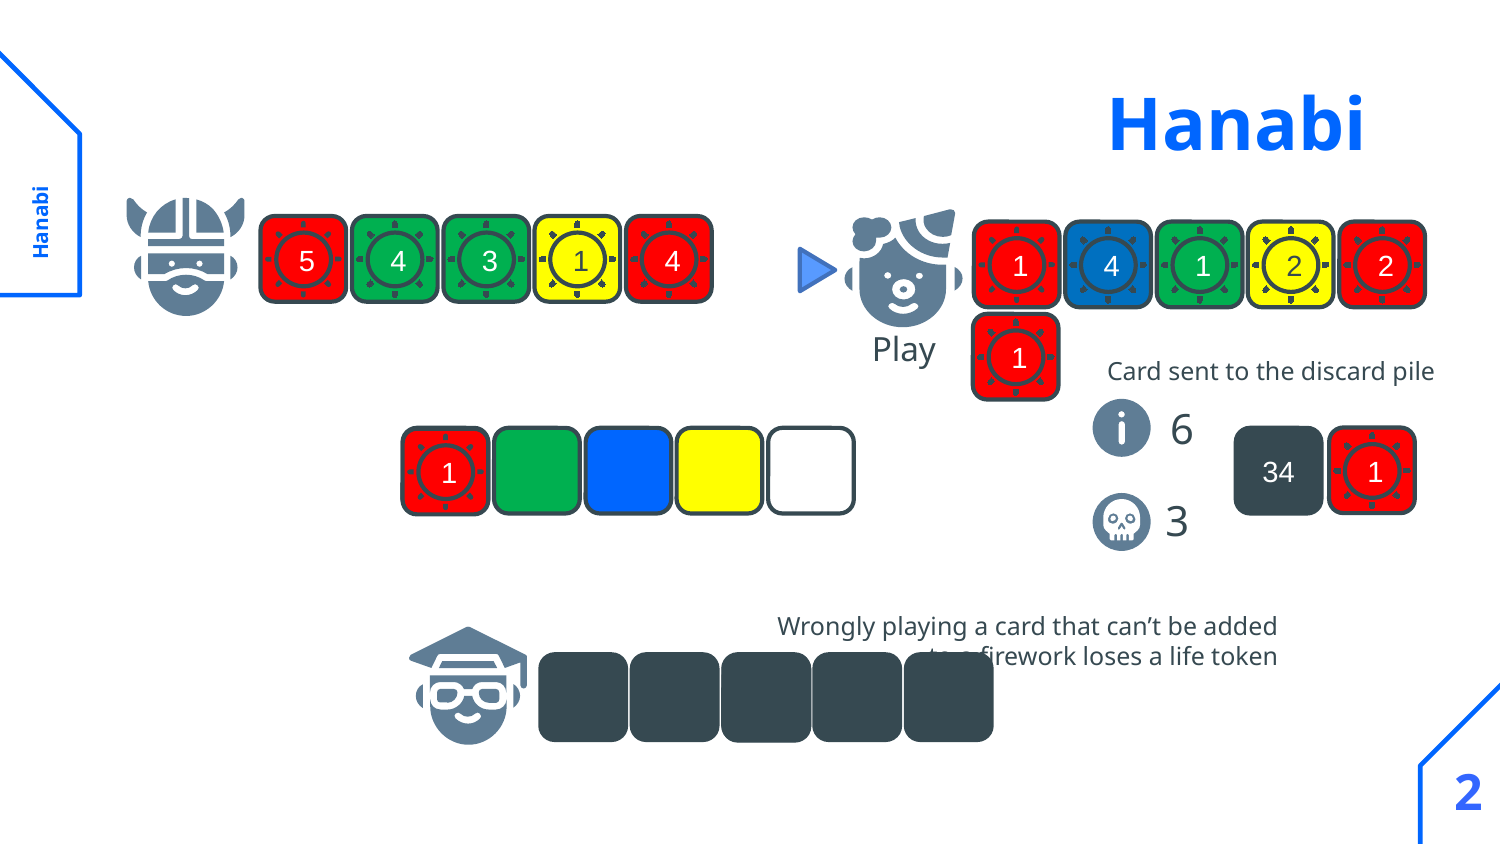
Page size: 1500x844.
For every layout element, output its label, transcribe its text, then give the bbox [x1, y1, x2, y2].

text_box 6 [1136, 423, 1203, 448]
text_box 34 [1233, 425, 1323, 516]
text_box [905, 654, 992, 741]
text_box [583, 425, 674, 516]
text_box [260, 215, 347, 302]
text_box [1092, 423, 1143, 457]
text_box [493, 425, 582, 516]
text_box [973, 221, 1060, 308]
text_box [351, 215, 438, 302]
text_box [408, 626, 528, 745]
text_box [625, 215, 712, 302]
title Hanabi [434, 62, 1382, 200]
text_box Hanabi [19, 0, 60, 281]
text_box Play [838, 312, 967, 396]
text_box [723, 654, 810, 741]
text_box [1328, 427, 1415, 514]
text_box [402, 428, 489, 515]
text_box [126, 197, 245, 317]
text_box Card sent to the discard pile [894, 340, 1451, 423]
text_box [674, 425, 765, 516]
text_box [540, 654, 627, 741]
text_box 3 [1131, 480, 1198, 540]
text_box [1247, 221, 1334, 308]
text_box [844, 208, 963, 328]
text_box Wrongly playing a card that can’t be added to a firework loses a life token [737, 595, 1294, 678]
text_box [972, 313, 1059, 400]
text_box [814, 654, 901, 741]
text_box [1156, 221, 1243, 308]
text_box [1339, 221, 1426, 308]
text_box [797, 246, 838, 294]
text_box [766, 425, 856, 516]
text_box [443, 215, 530, 302]
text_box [631, 654, 718, 741]
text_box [1092, 492, 1152, 552]
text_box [1065, 221, 1152, 308]
text_box 2 [1437, 752, 1500, 828]
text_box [534, 215, 621, 302]
